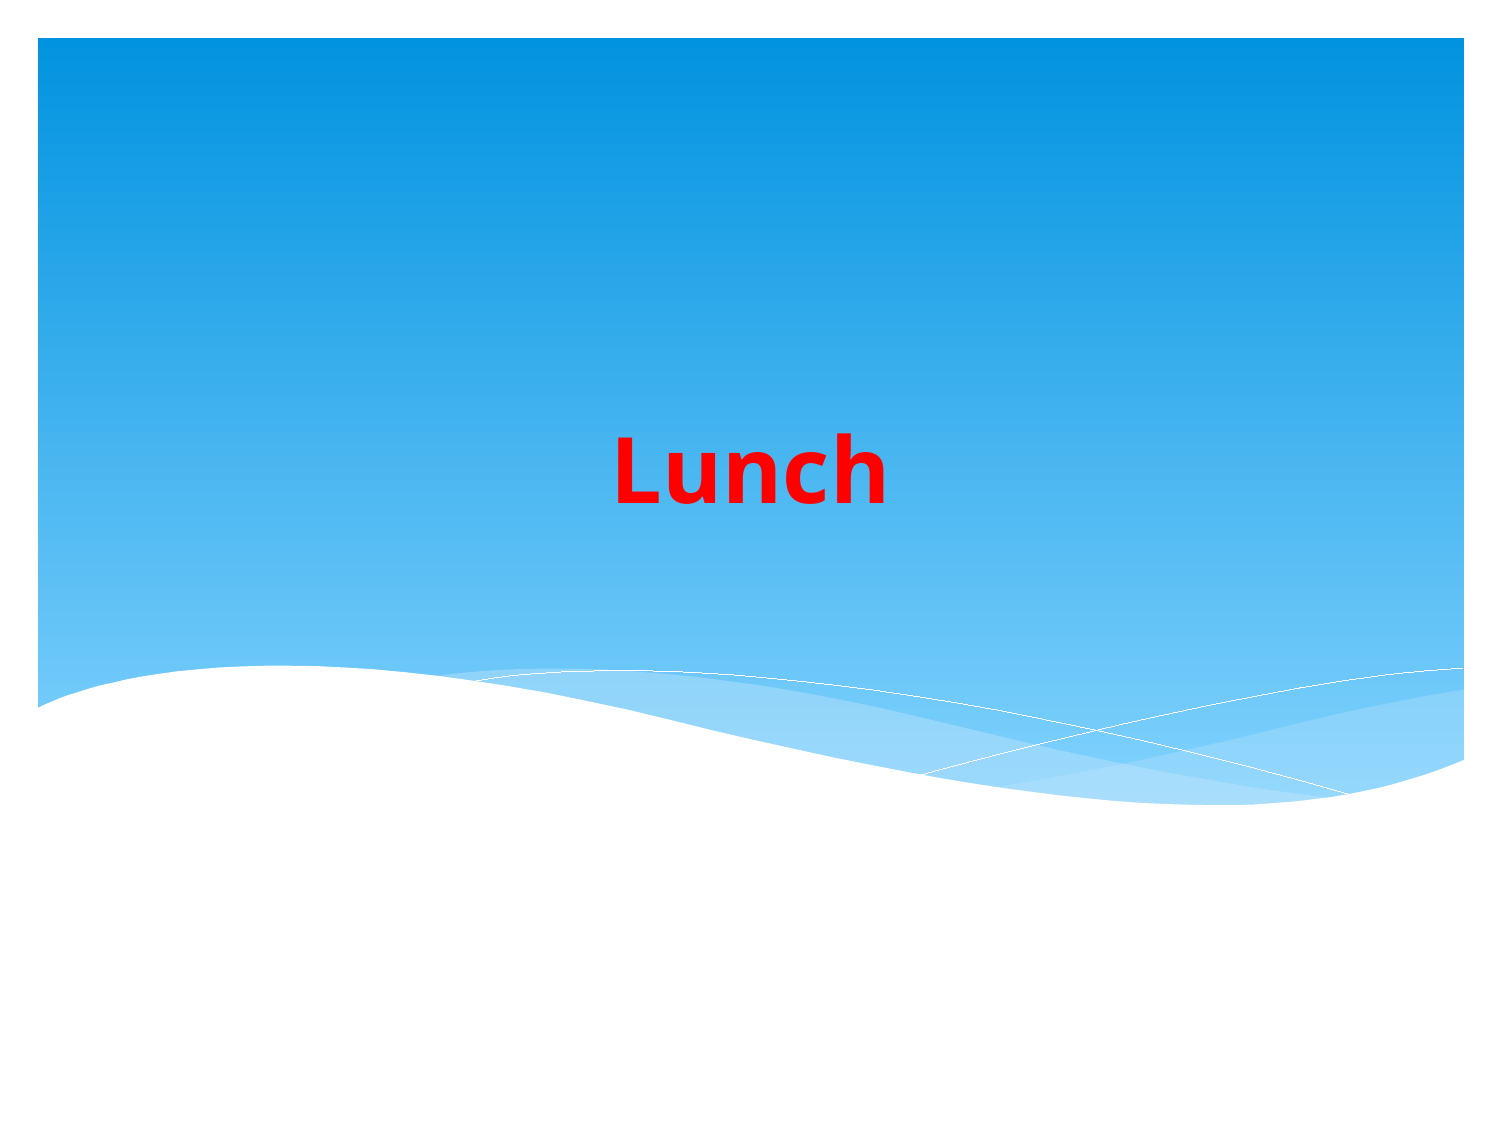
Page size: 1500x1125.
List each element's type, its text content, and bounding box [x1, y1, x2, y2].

title Lunch [113, 404, 1389, 655]
